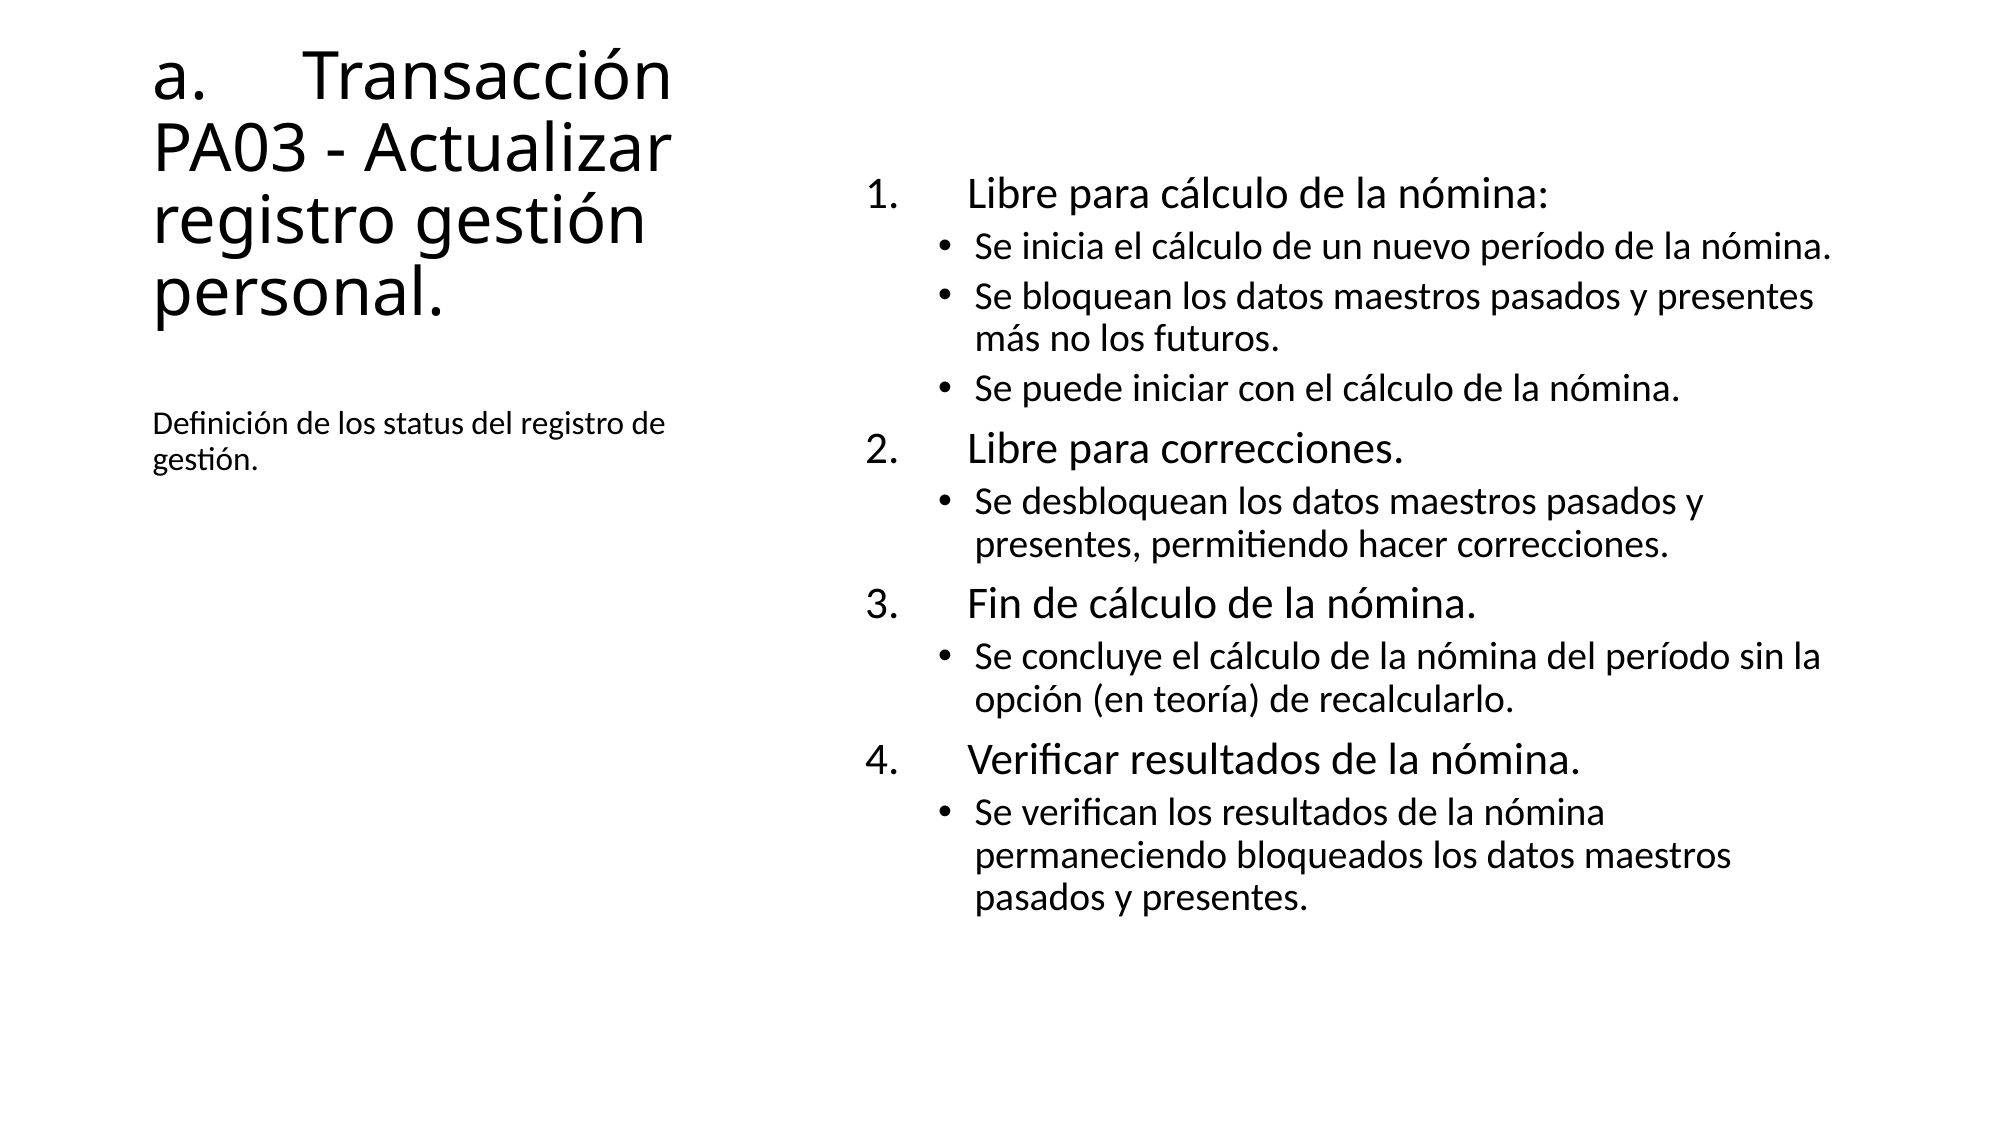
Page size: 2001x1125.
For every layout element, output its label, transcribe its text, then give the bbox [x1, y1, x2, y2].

list 1. Libre para cálculo de la nómina: Se inicia el cálculo de un nuevo período de la nómina. Se bloquean los datos maestros pasados y presentes más no los futuros. Se puede iniciar con el cálculo de la nómina. 2. Libre para correcciones. Se desbloquean los datos maestros pasados y presentes, permitiendo hacer correcciones. 3. Fin de cálculo de la nómina. Se concluye el cálculo de la nómina del período sin la opción (en teoría) de recalcularlo. 4. Verificar resultados de la nómina. Se verifican los resultados de la nómina permaneciendo bloqueados los datos maestros pasados y presentes. [850, 161, 1863, 962]
title a. Transacción PA03 - Actualizar registro gestión personal. [137, 75, 783, 337]
list Definición de los status del registro de gestión. [137, 337, 783, 963]
